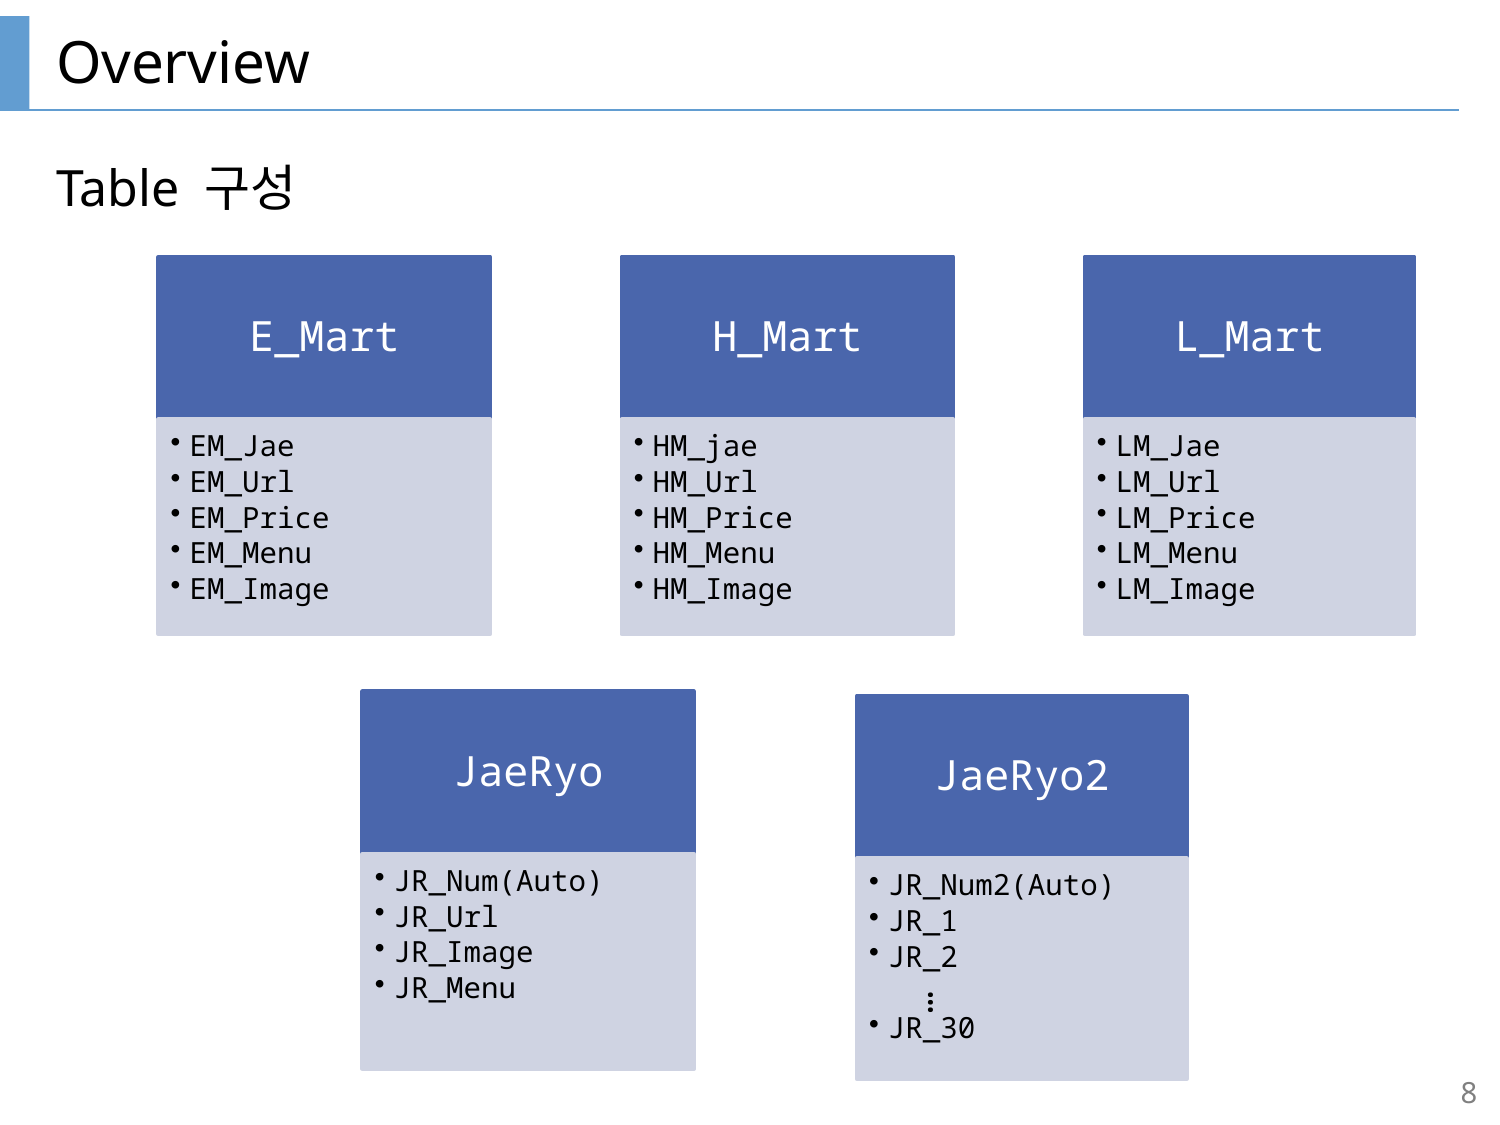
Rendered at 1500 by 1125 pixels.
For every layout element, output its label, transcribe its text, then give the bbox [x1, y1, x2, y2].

list Table 구성 [41, 149, 1459, 1106]
text_box JaeRyo2 [855, 694, 1189, 856]
text_box EM_Jae EM_Url EM_Price EM_Menu EM_Image [156, 417, 492, 636]
text_box HM_jae HM_Url HM_Price HM_Menu HM_Image [620, 417, 955, 636]
text_box JR_Num2(Auto) JR_1 JR_2 JR_30 [855, 856, 1189, 1081]
title Overview [41, 0, 1459, 120]
text_box H_Mart [620, 255, 955, 417]
text_box JaeRyo [360, 689, 696, 852]
text_box … [897, 976, 974, 1051]
text_box LM_Jae LM_Url LM_Price LM_Menu LM_Image [1083, 417, 1416, 636]
text_box L_Mart [1083, 255, 1416, 417]
text_box E_Mart [156, 255, 492, 417]
text_box JR_Num(Auto) JR_Url JR_Image JR_Menu [360, 852, 696, 1071]
